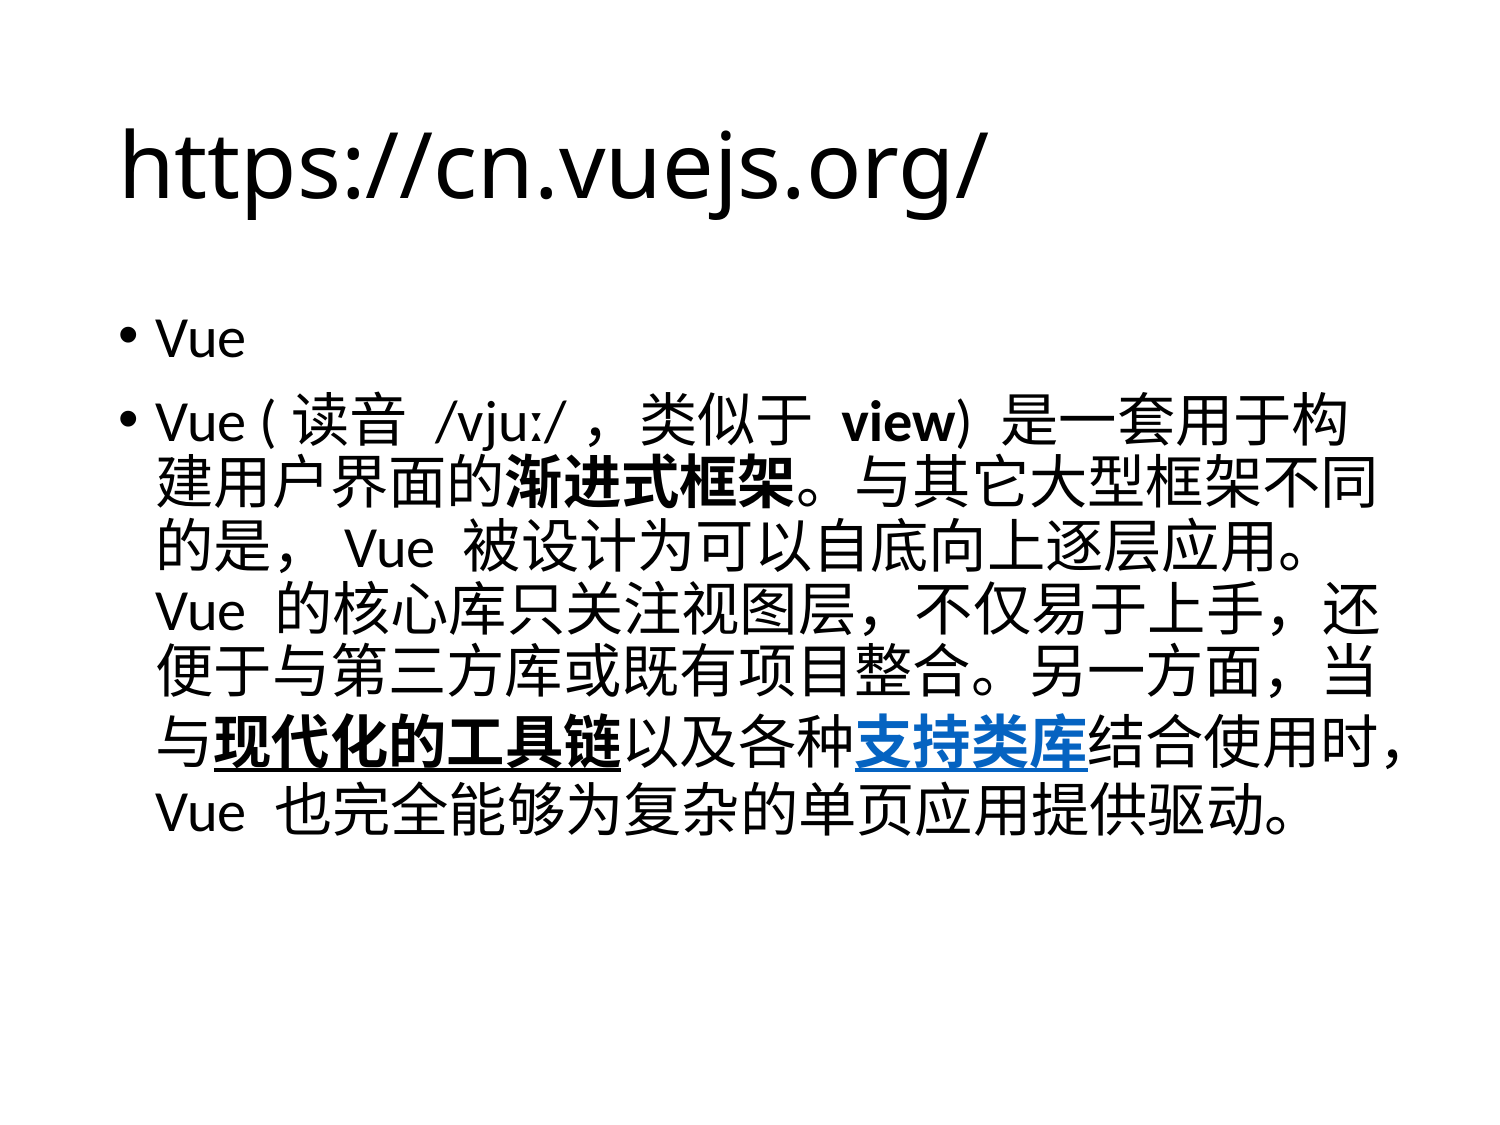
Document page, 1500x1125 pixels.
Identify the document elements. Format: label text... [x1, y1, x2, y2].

list Vue Vue (读音 /vjuː/，类似于 view) 是一套用于构建用户界面的渐进式框架。与其它大型框架不同的是，Vue 被设计为可以自底向上逐层应用。Vue 的核心库只关注视图层，不仅易于上手，还便于与第三方库或既有项目整合。另一方面，当与现代化的工具链以及各种支持类库结合使用时，Vue 也完全能够为复杂的单页应用提供驱动。 [103, 299, 1397, 1014]
title https://cn.vuejs.org/ [103, 59, 1397, 278]
